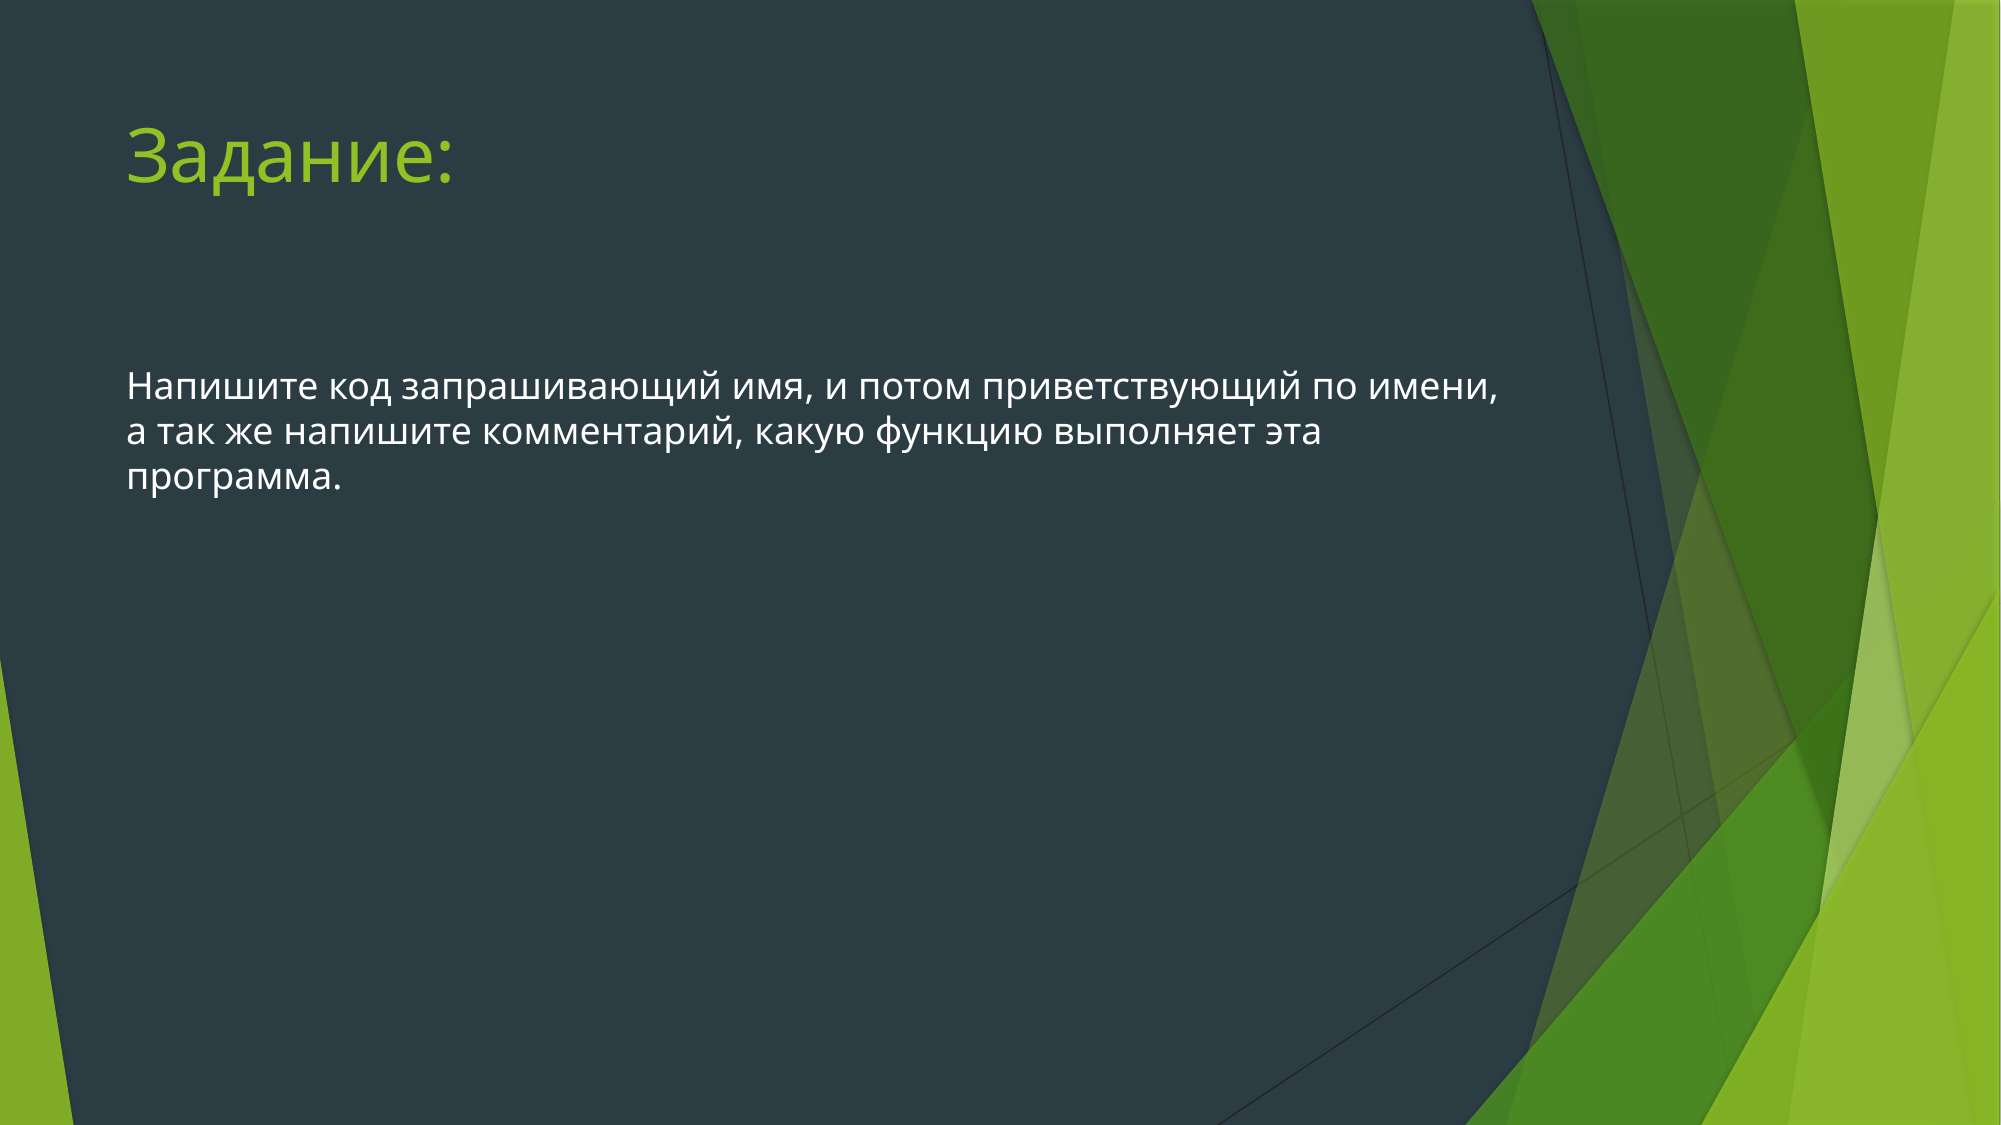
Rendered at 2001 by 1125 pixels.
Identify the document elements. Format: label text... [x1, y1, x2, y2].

list Напишите код запрашивающий имя, и потом приветствующий по имени, а так же напишите комментарий, какую функцию выполняет эта программа. [111, 354, 1522, 992]
title Задание: [111, 99, 1522, 317]
